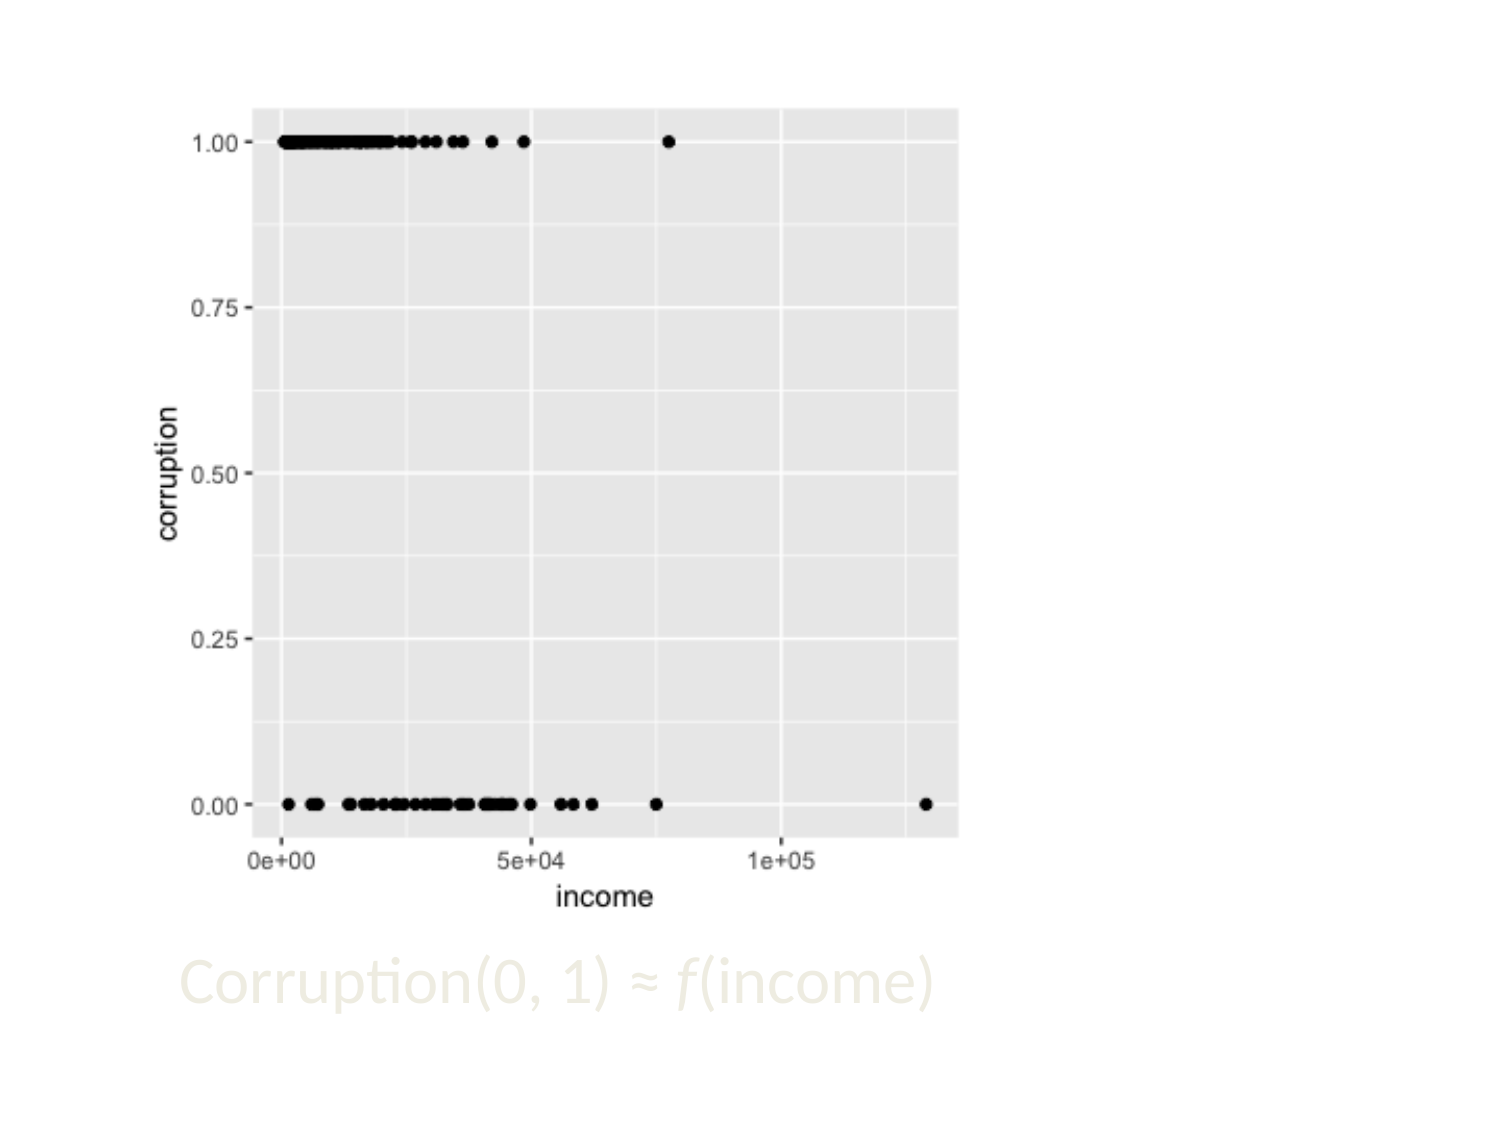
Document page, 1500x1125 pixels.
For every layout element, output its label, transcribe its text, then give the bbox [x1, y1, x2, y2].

text_box Corruption(0, 1) ≈ f(income) [164, 936, 953, 1025]
picture [140, 94, 974, 929]
